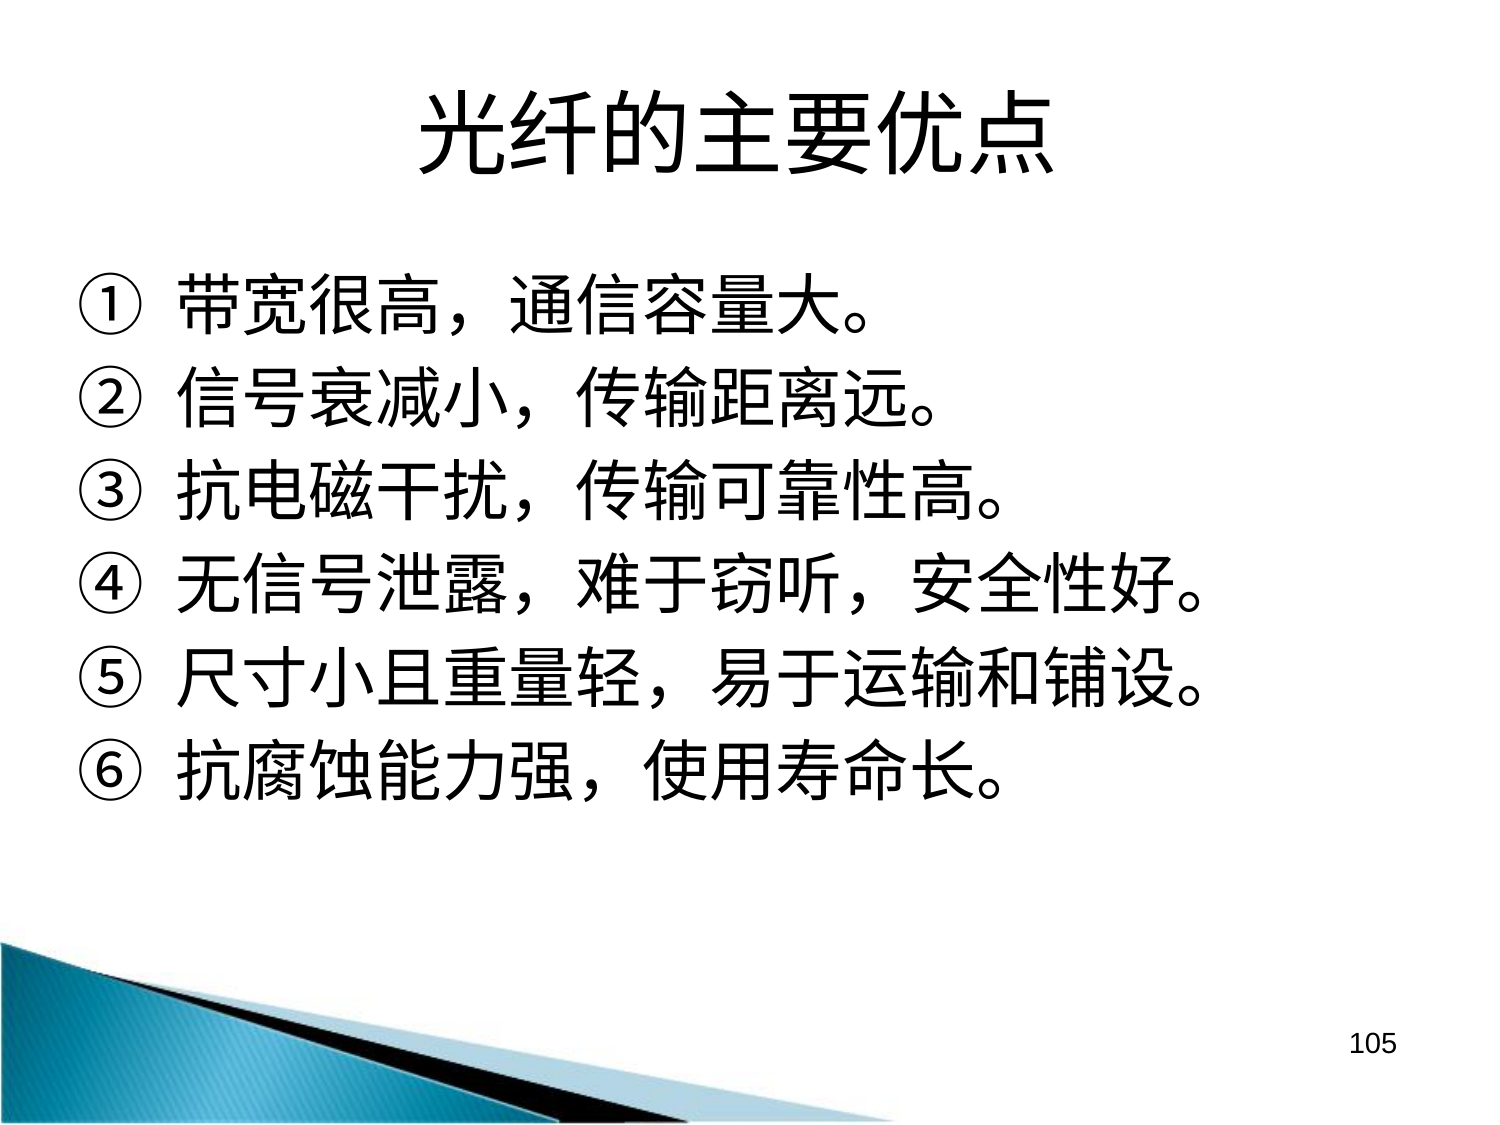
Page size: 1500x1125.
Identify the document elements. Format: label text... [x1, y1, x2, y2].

picture [0, 823, 914, 1125]
title 光纤的主要优点 [62, 37, 1413, 226]
list ① 带宽很高，通信容量大。 ② 信号衰减小，传输距离远。 ③ 抗电磁干扰，传输可靠性高。 ④ 无信号泄露，难于窃听，安全性好。 ⑤ 尺寸小且重量轻，易于运输和铺设。 ⑥ 抗腐蚀能力强，使用寿命长。 [62, 254, 1413, 998]
slide_number 105 [1062, 1016, 1413, 1096]
